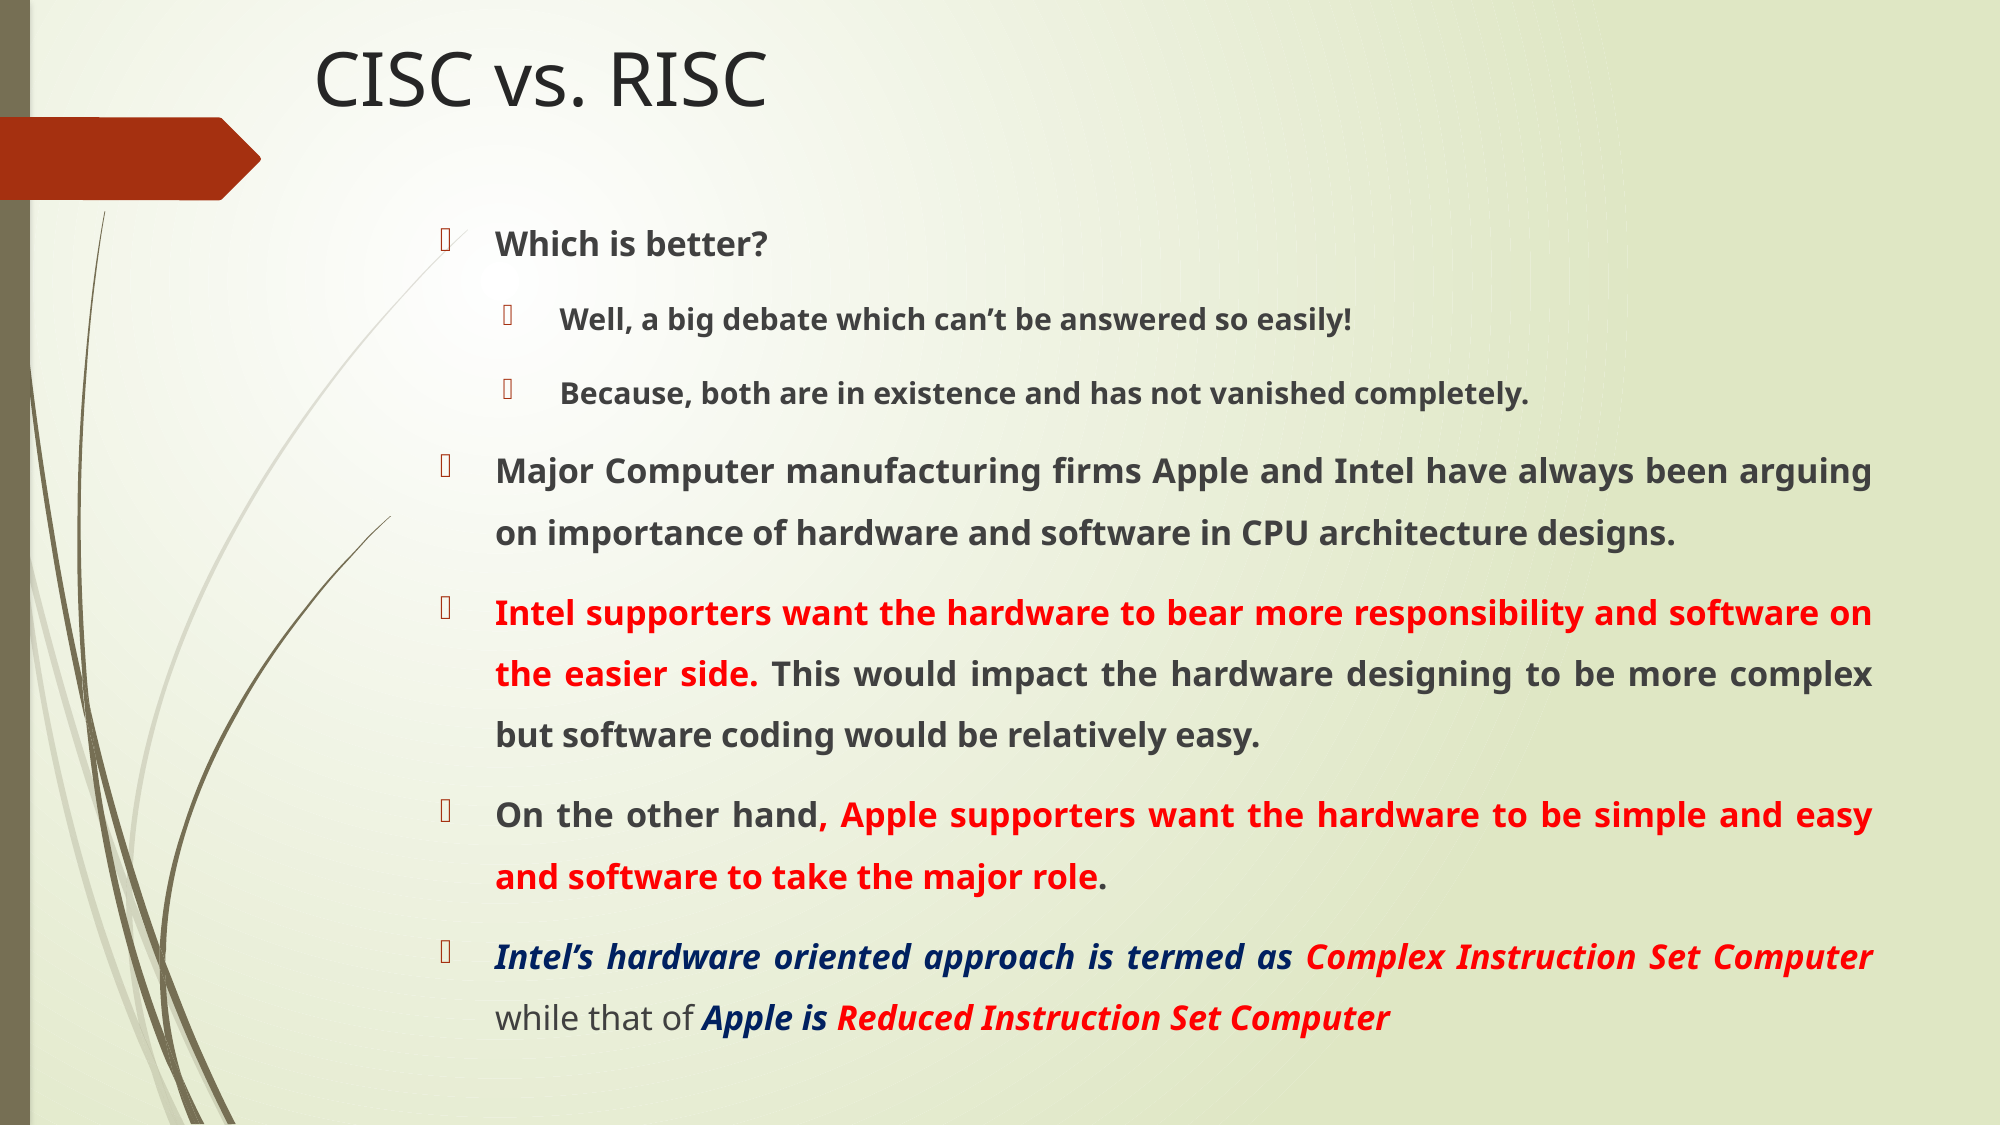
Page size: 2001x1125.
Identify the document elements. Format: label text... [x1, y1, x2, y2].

title CISC vs. RISC [298, 23, 1761, 234]
list Which is better? Well, a big debate which can’t be answered so easily! Because, both are in existence and has not vanished completely. Major Computer manufacturing firms Apple and Intel have always been arguing on importance of hardware and software in CPU architecture designs. Intel supporters want the hardware to bear more responsibility and software on the easier side. This would impact the hardware designing to be more complex but software coding would be relatively easy. On the other hand, Apple supporters want the hardware to be simple and easy and software to take the major role. Intel’s hardware oriented approach is termed as Complex Instruction Set Computer while that of Apple is Reduced Instruction Set Computer [424, 194, 1888, 1054]
